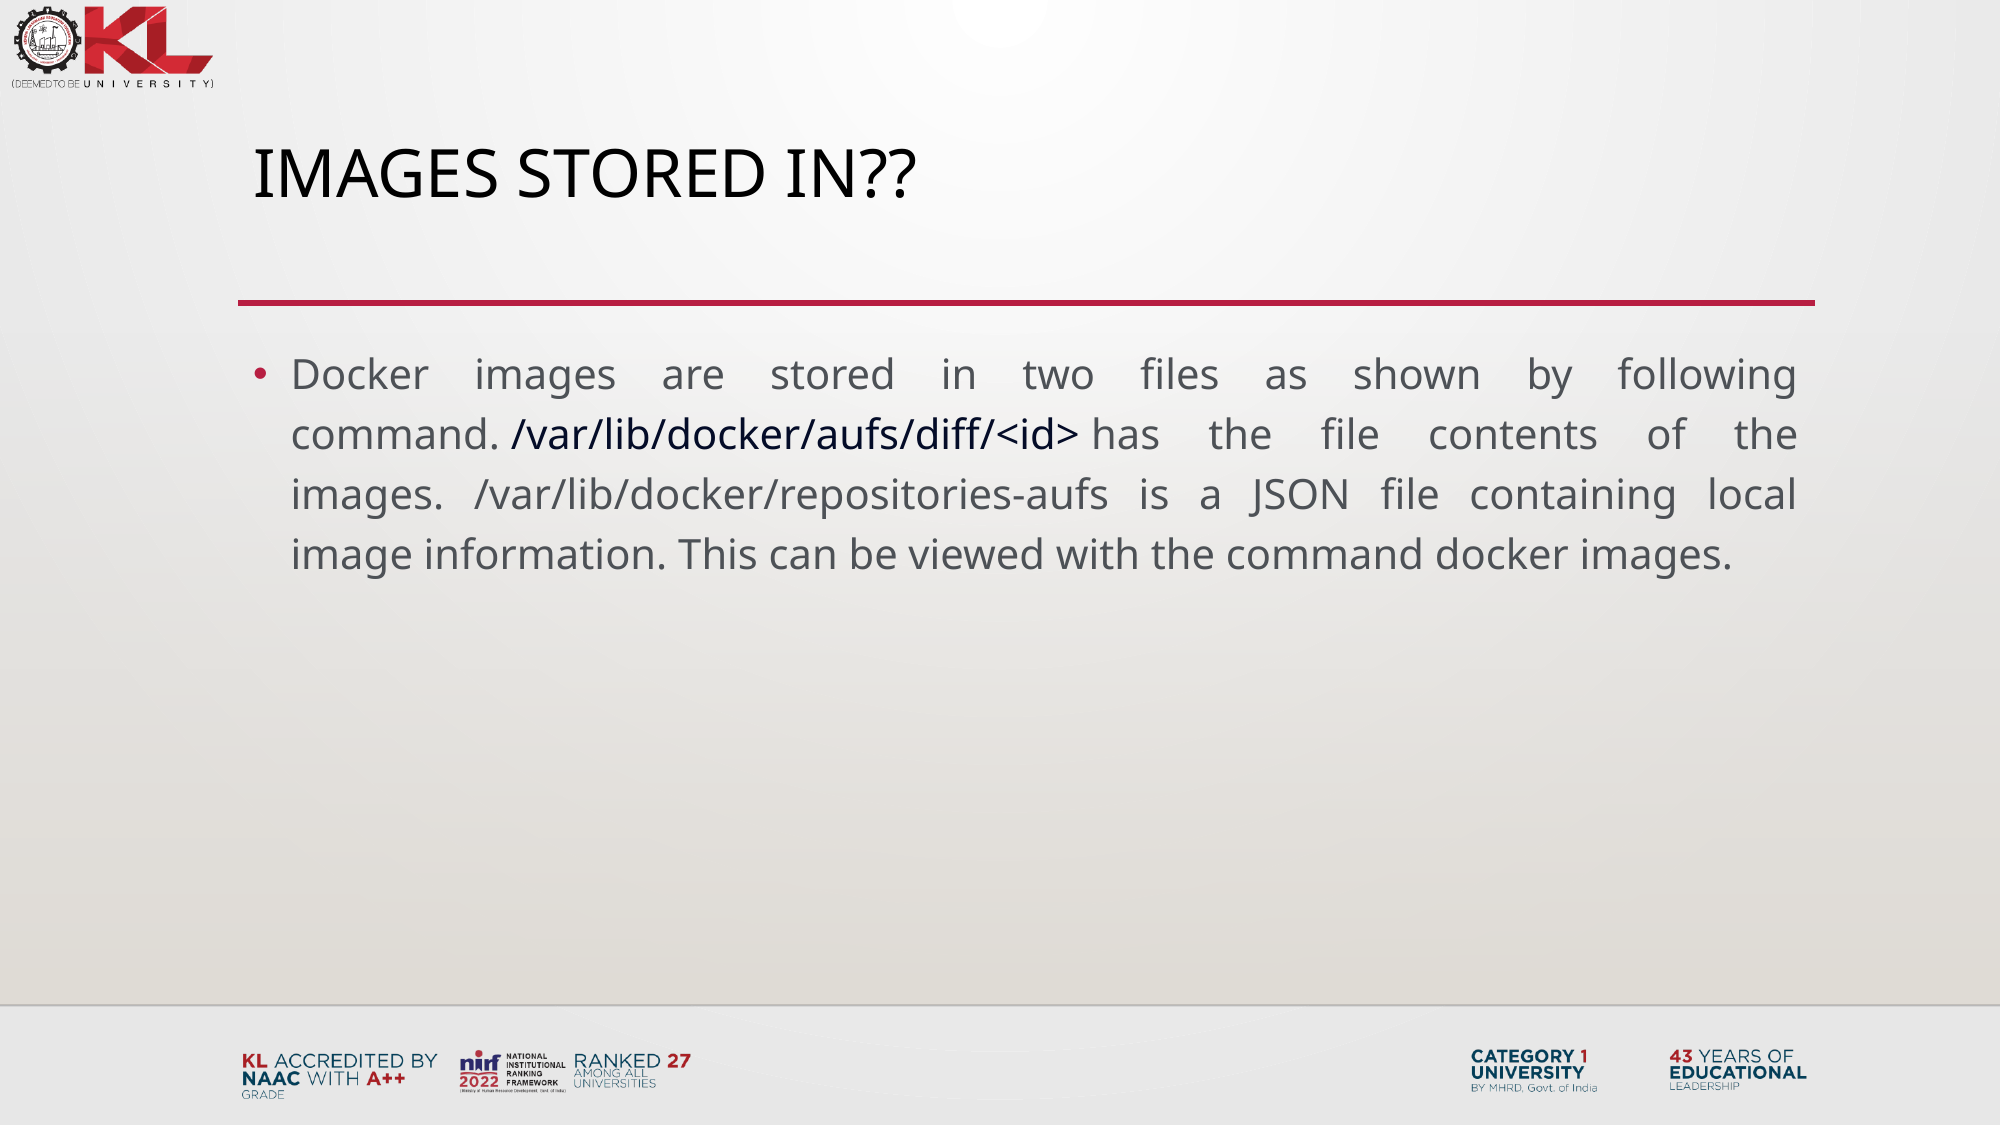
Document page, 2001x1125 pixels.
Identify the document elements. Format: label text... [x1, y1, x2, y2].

list Docker images are stored in two files as shown by following command. /var/lib/docker/aufs/diff/<id> has the file contents of the images. /var/lib/docker/repositories-aufs is a JSON file containing local image information. This can be viewed with the command docker images. [238, 330, 1814, 897]
picture [238, 1045, 716, 1103]
picture [1447, 1045, 1814, 1101]
picture [12, 5, 213, 88]
title Images stored in?? [238, 131, 1814, 305]
